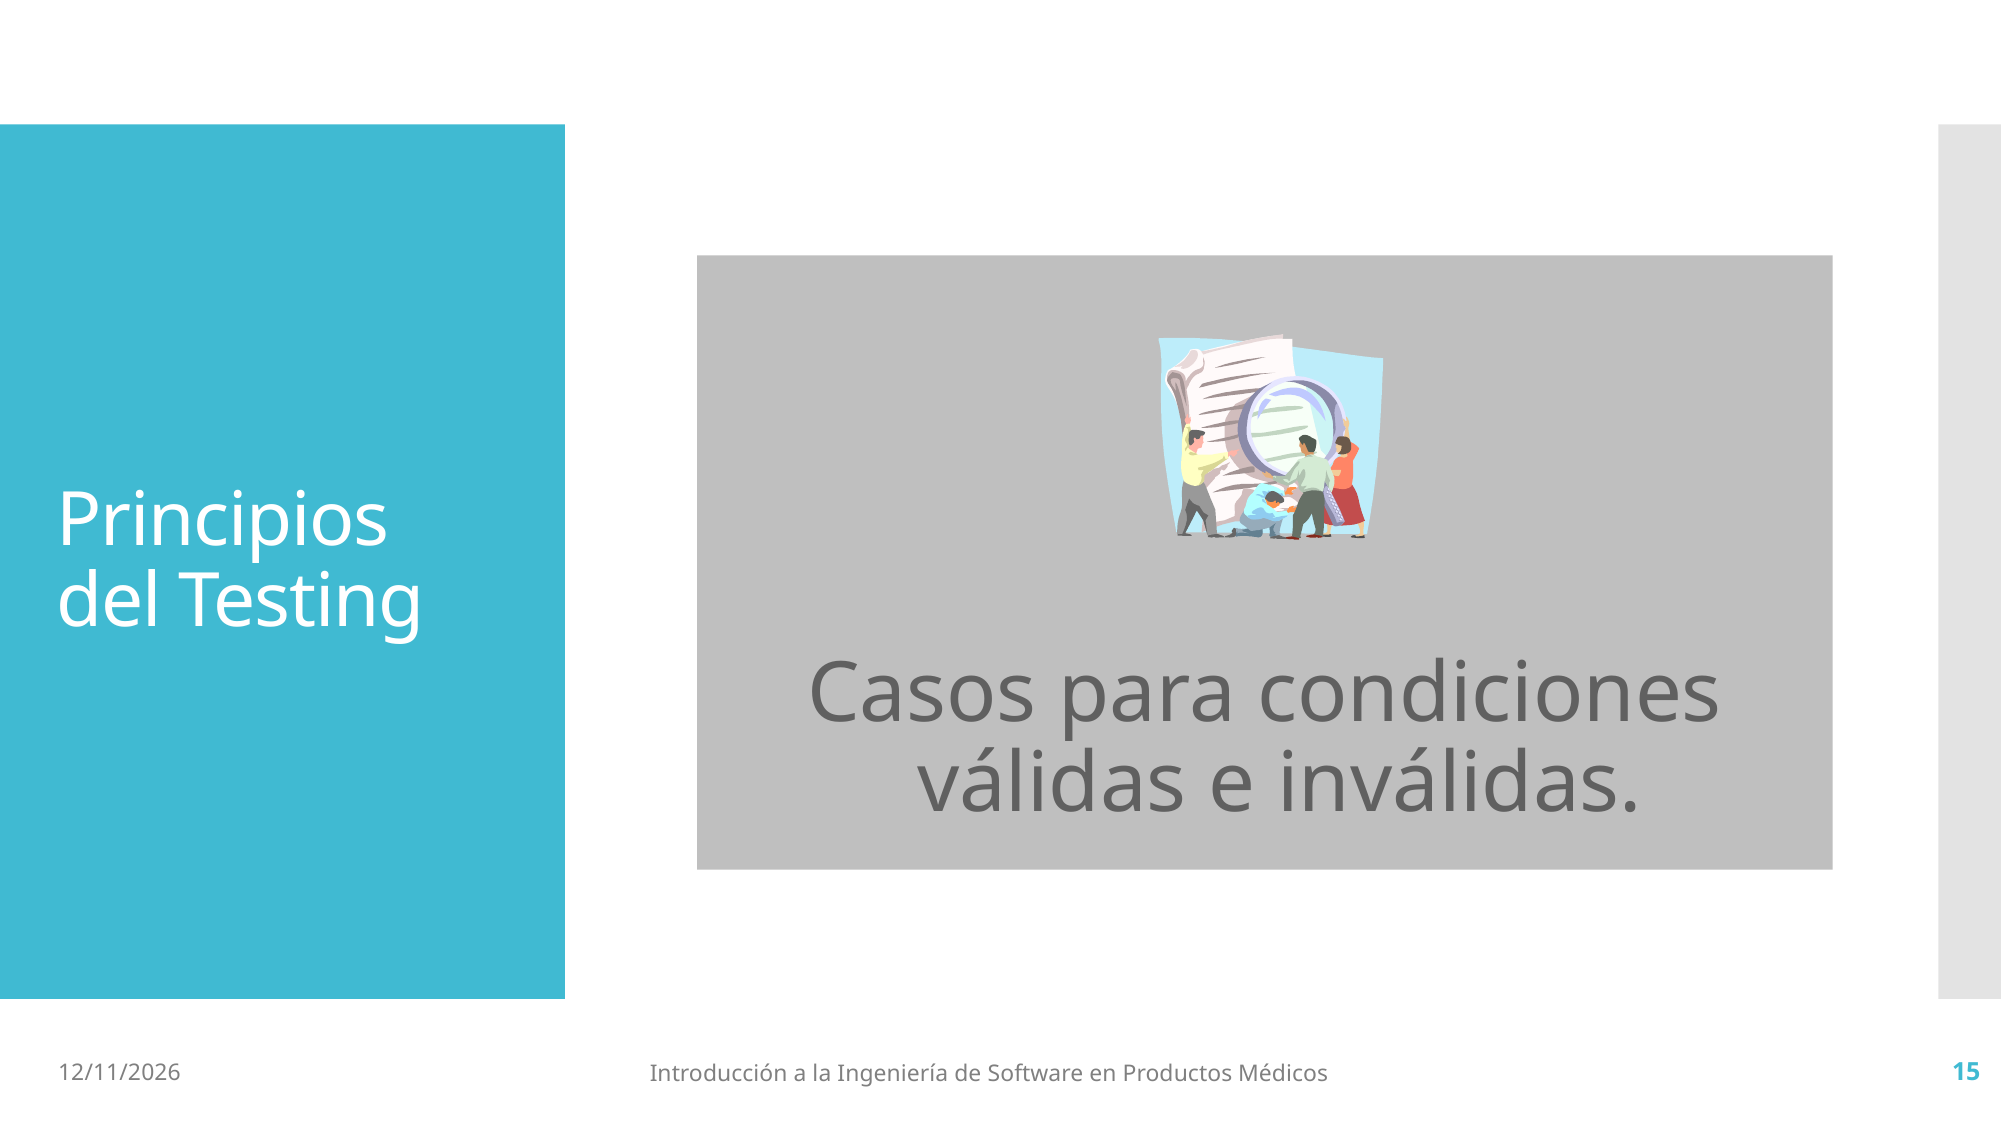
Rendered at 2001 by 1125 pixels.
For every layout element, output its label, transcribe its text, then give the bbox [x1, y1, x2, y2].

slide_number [43, 1042, 493, 1103]
footer Introducción a la Ingeniería de Software en Productos Médicos [634, 1042, 1605, 1103]
list Casos para condiciones válidas e inválidas. [697, 255, 1833, 870]
title Principios del Testing [41, 184, 525, 940]
slide_number 15 [1744, 1042, 1996, 1103]
picture [1158, 331, 1386, 543]
